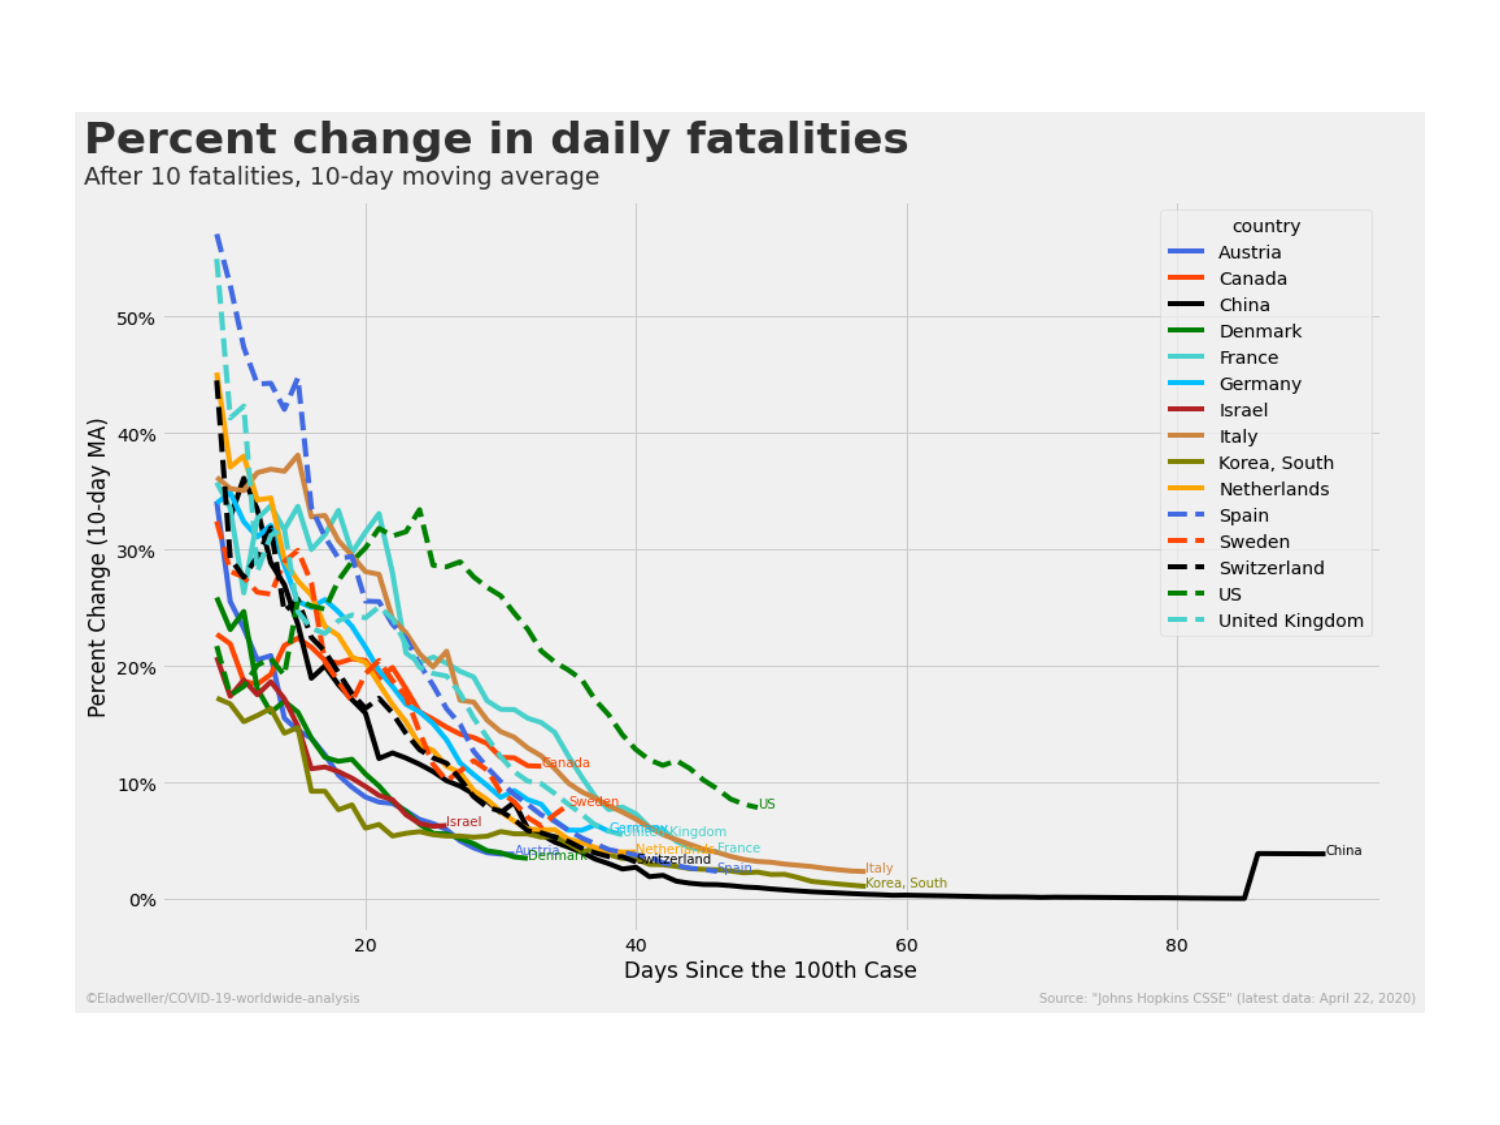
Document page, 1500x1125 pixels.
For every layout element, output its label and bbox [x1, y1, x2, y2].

picture [74, 112, 1426, 1013]
